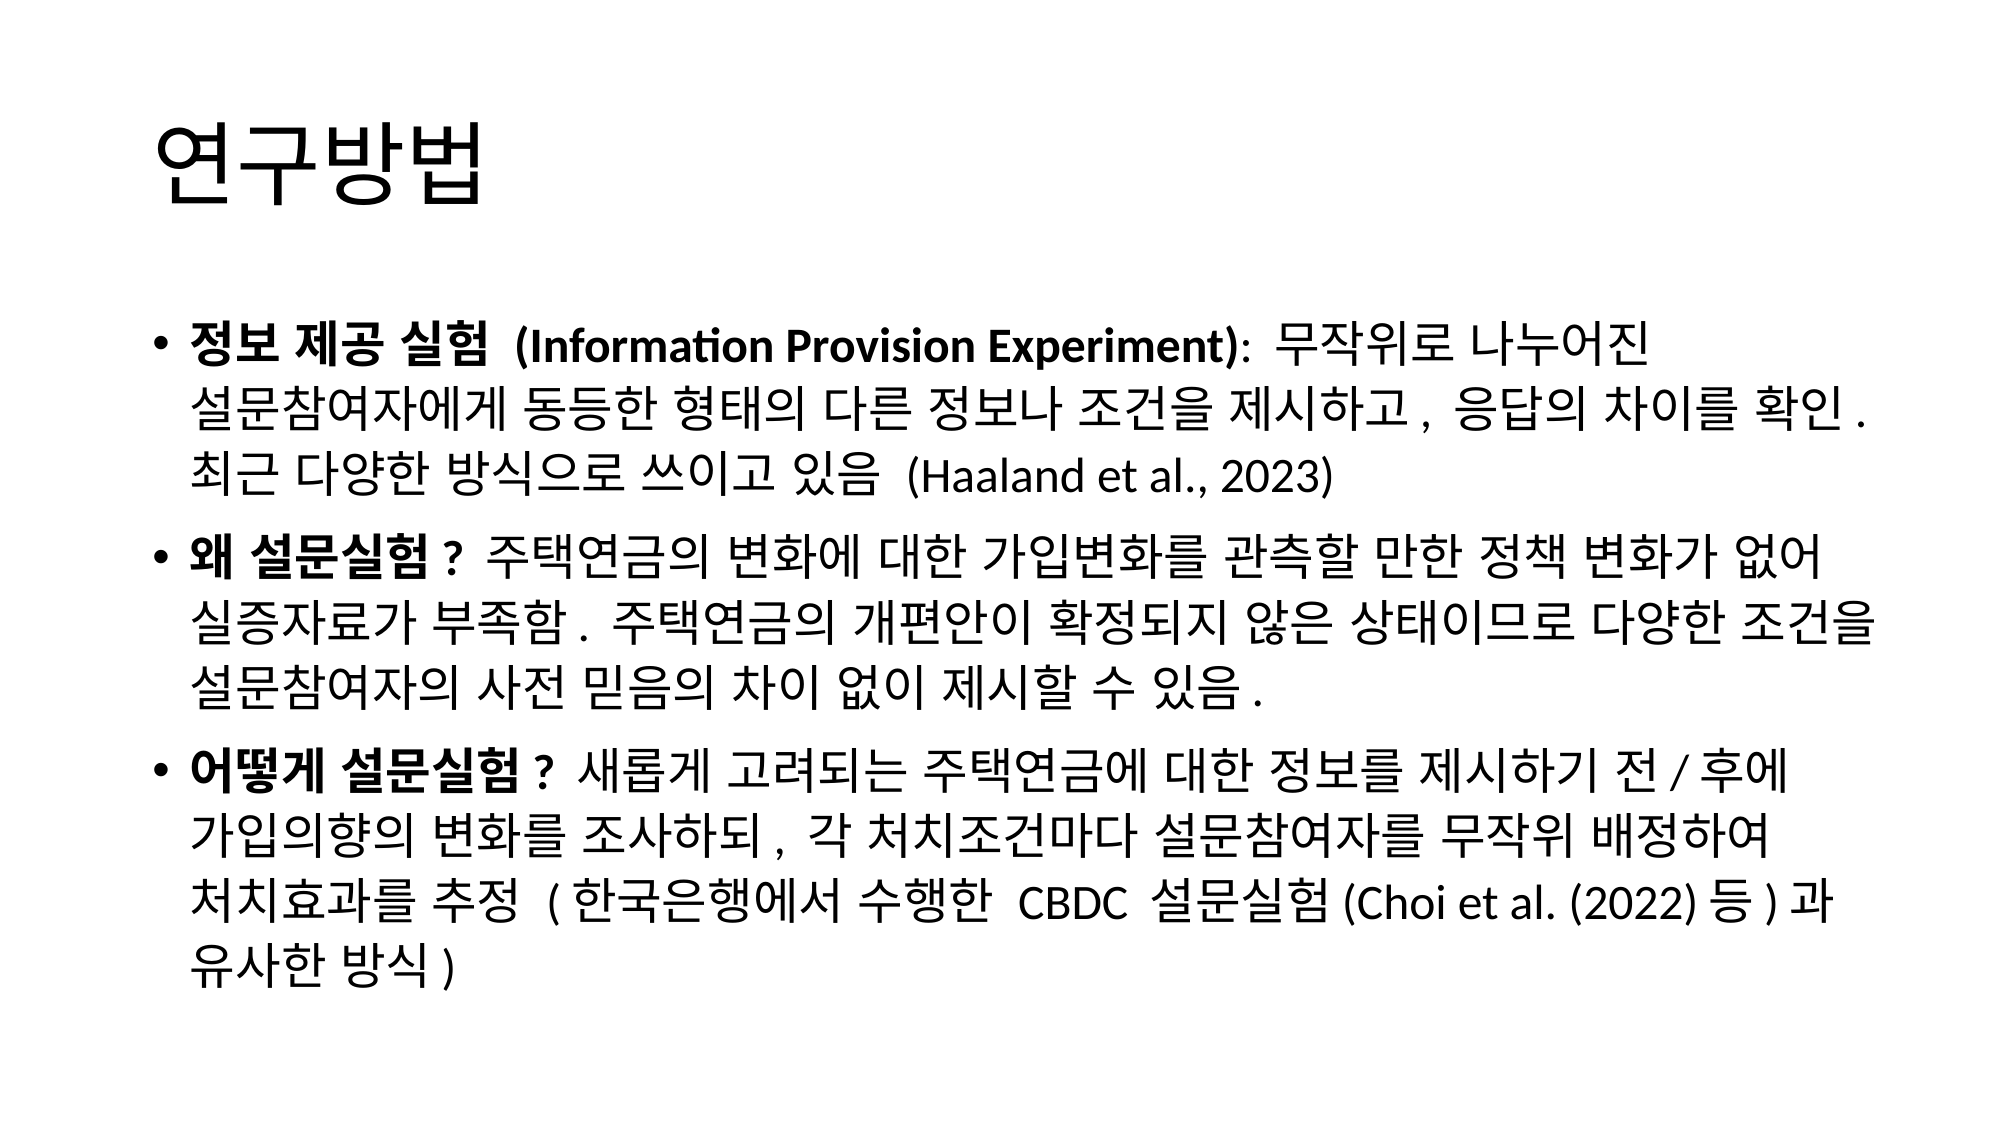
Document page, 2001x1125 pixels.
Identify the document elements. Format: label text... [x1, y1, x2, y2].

title 연구방법 [137, 59, 1863, 278]
list 정보 제공 실험 (Information Provision Experiment): 무작위로 나누어진 설문참여자에게 동등한 형태의 다른 정보나 조건을 제시하고, 응답의 차이를 확인. 최근 다양한 방식으로 쓰이고 있음 (Haaland et al., 2023) 왜 설문실험? 주택연금의 변화에 대한 가입변화를 관측할 만한 정책 변화가 없어 실증자료가 부족함. 주택연금의 개편안이 확정되지 않은 상태이므로 다양한 조건을 설문참여자의 사전 믿음의 차이 없이 제시할 수 있음. 어떻게 설문실험? 새롭게 고려되는 주택연금에 대한 정보를 제시하기 전/후에 가입의향의 변화를 조사하되, 각 처치조건마다 설문참여자를 무작위 배정하여 처치효과를 추정 (한국은행에서 수행한 CBDC 설문실험(Choi et al. (2022)등)과 유사한 방식) [137, 299, 1900, 1014]
